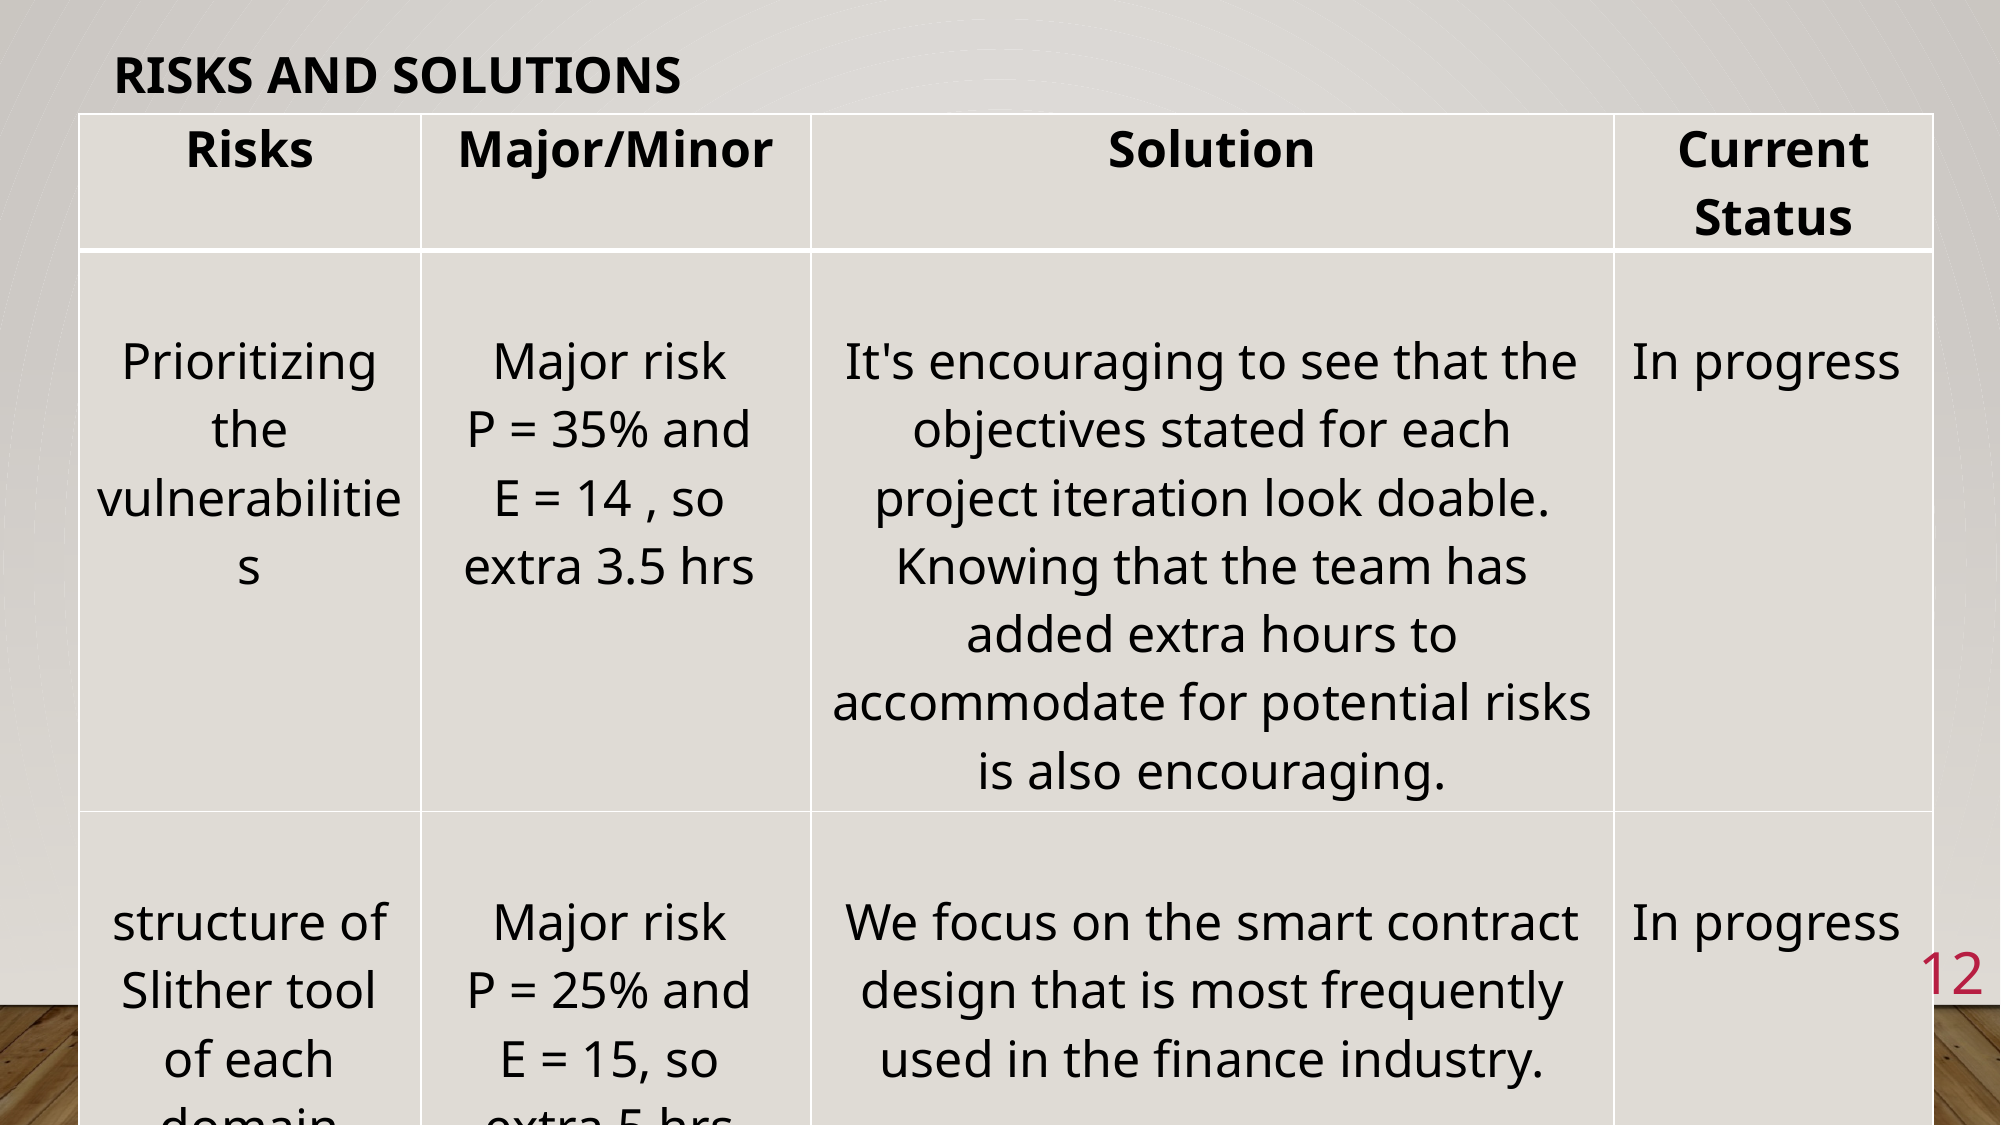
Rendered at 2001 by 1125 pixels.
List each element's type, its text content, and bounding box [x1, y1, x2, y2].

table_cell In progress [1615, 253, 1932, 811]
table_cell Prioritizing the vulnerabilities [80, 253, 420, 811]
table_cell Major risk P = 35% and E = 14 , so extra 3.5 hrs [422, 253, 810, 811]
table_header Major/Minor [422, 115, 810, 248]
table_header Risks [80, 115, 420, 248]
title Risks AND SOLUTIONS [98, 42, 1674, 113]
picture [0, 1005, 78, 1125]
table_cell In progress [1615, 812, 1932, 1125]
table_header Solution [812, 115, 1613, 248]
slide_number 12 [1866, 928, 2000, 1012]
table_cell We focus on the smart contract design that is most frequently used in the finance industry. [812, 812, 1613, 1125]
table_cell Major risk P = 25% and E = 15, so extra 5 hrs [422, 812, 810, 1125]
table_cell structure of Slither tool of each domain [80, 812, 420, 1125]
table_header Current Status [1615, 115, 1932, 248]
picture [1934, 1012, 2000, 1125]
table_cell It's encouraging to see that the objectives stated for each project iteration look doable. Knowing that the team has added extra hours to accommodate for potential risks is also encouraging. [812, 253, 1613, 811]
